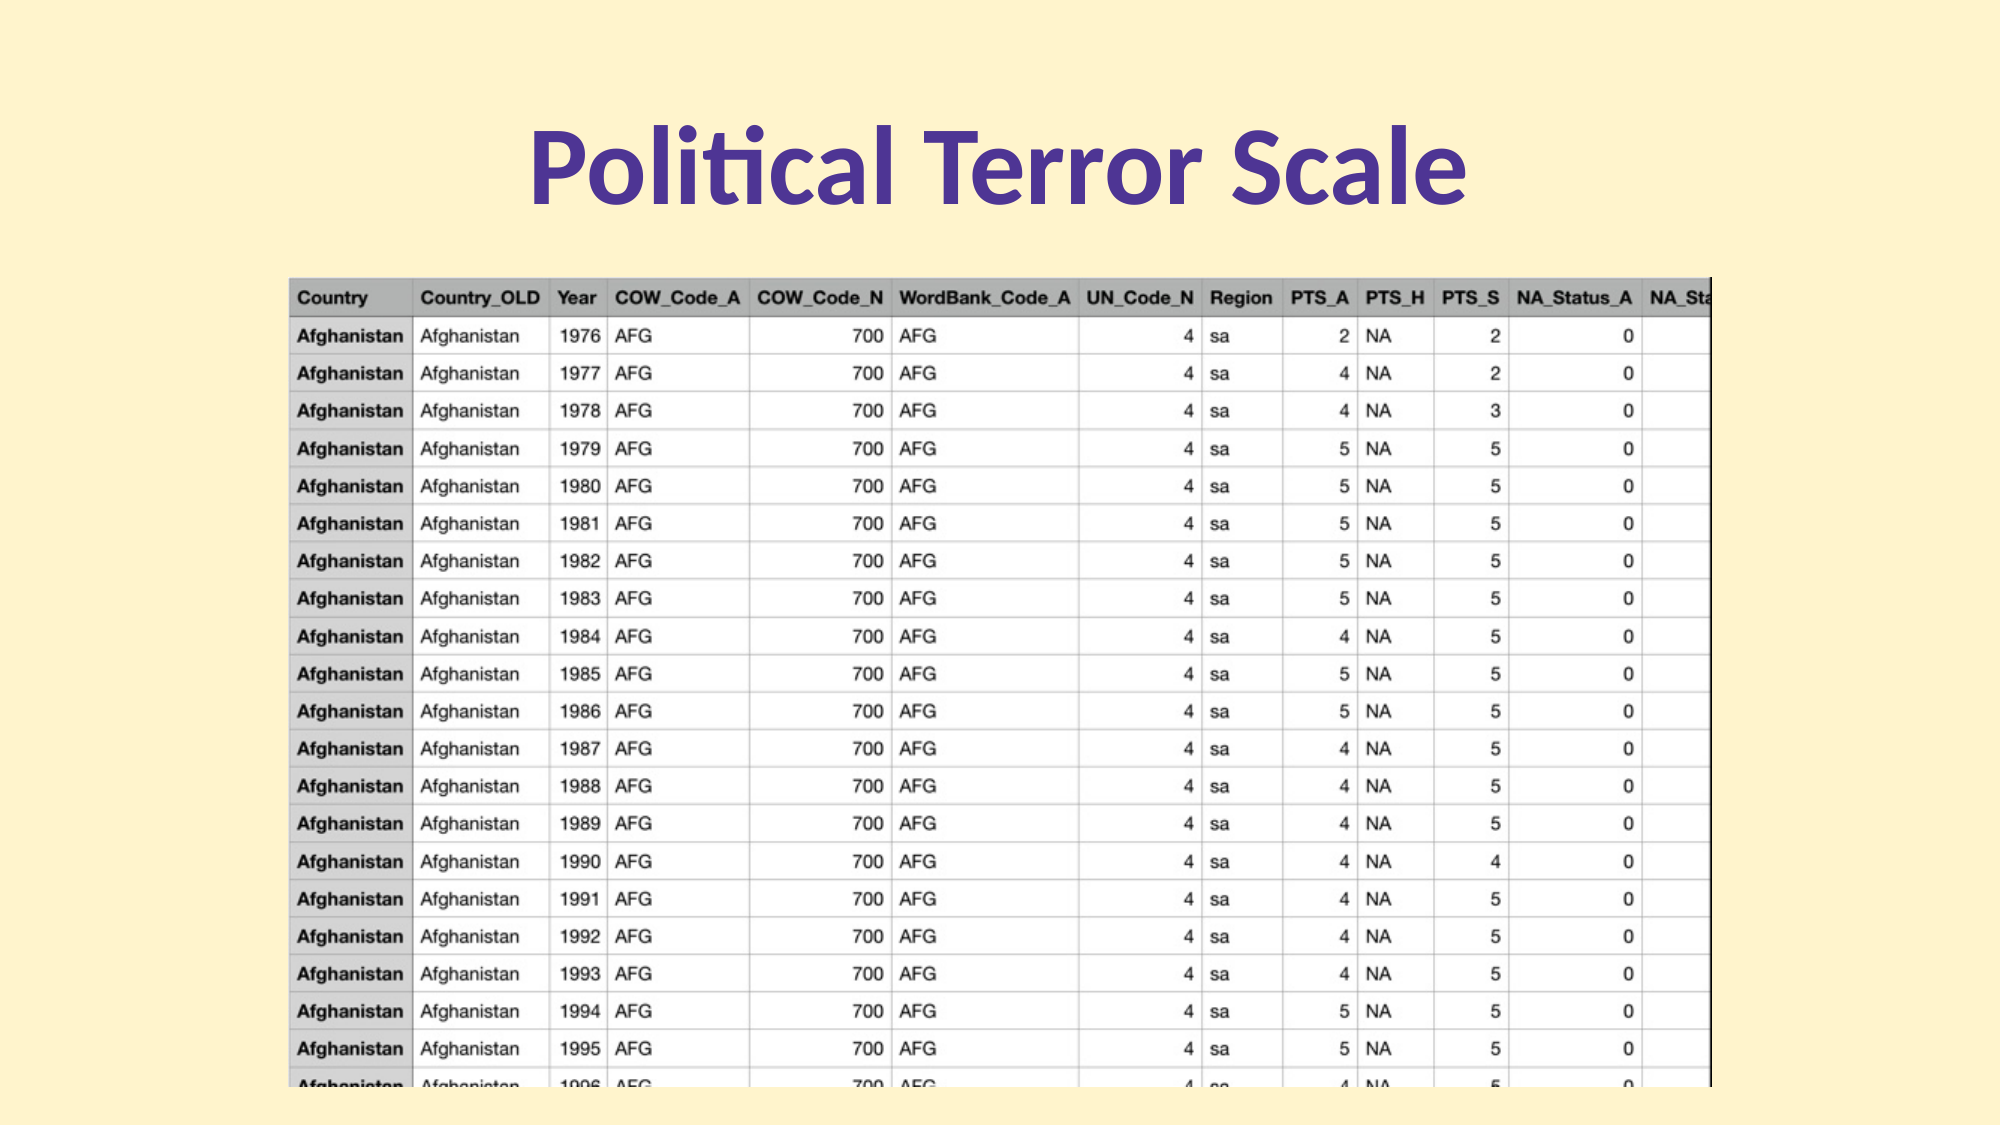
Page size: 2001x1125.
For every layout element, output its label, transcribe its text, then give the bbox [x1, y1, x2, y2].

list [288, 277, 1712, 1087]
title Political Terror Scale [137, 59, 1863, 278]
